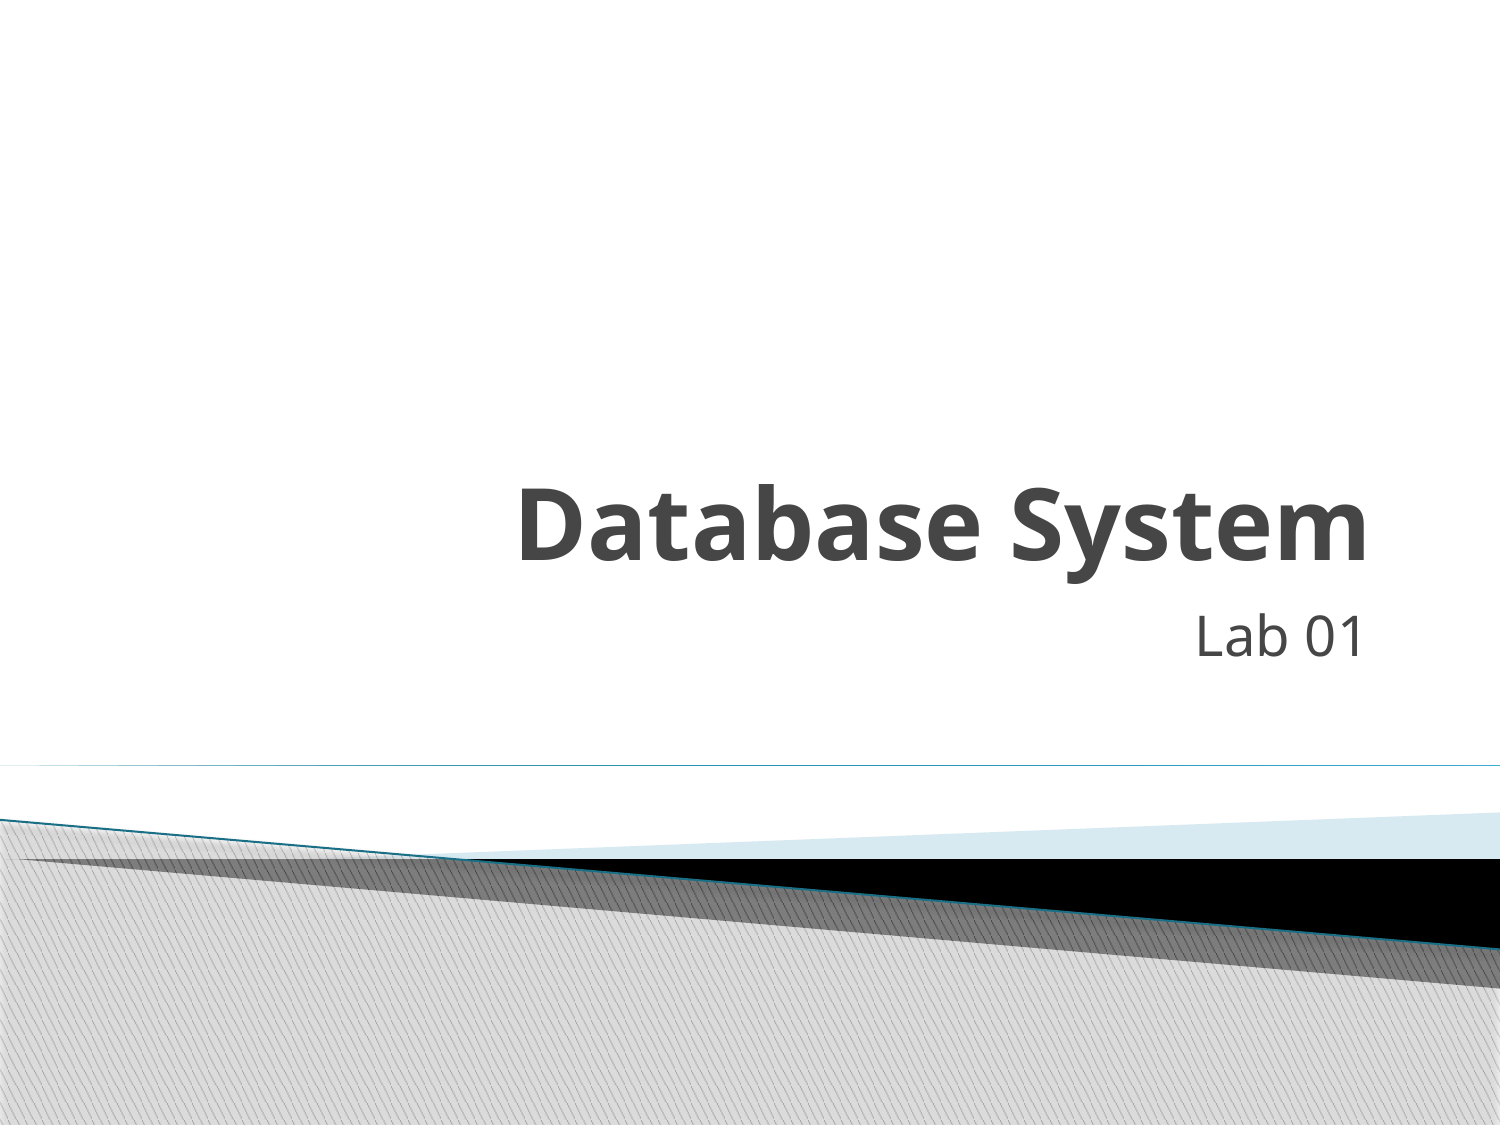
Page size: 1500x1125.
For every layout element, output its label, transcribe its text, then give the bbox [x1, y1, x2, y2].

title Database System [112, 287, 1388, 588]
picture [5, 859, 1500, 989]
subtitle Lab 01 [112, 592, 1388, 790]
